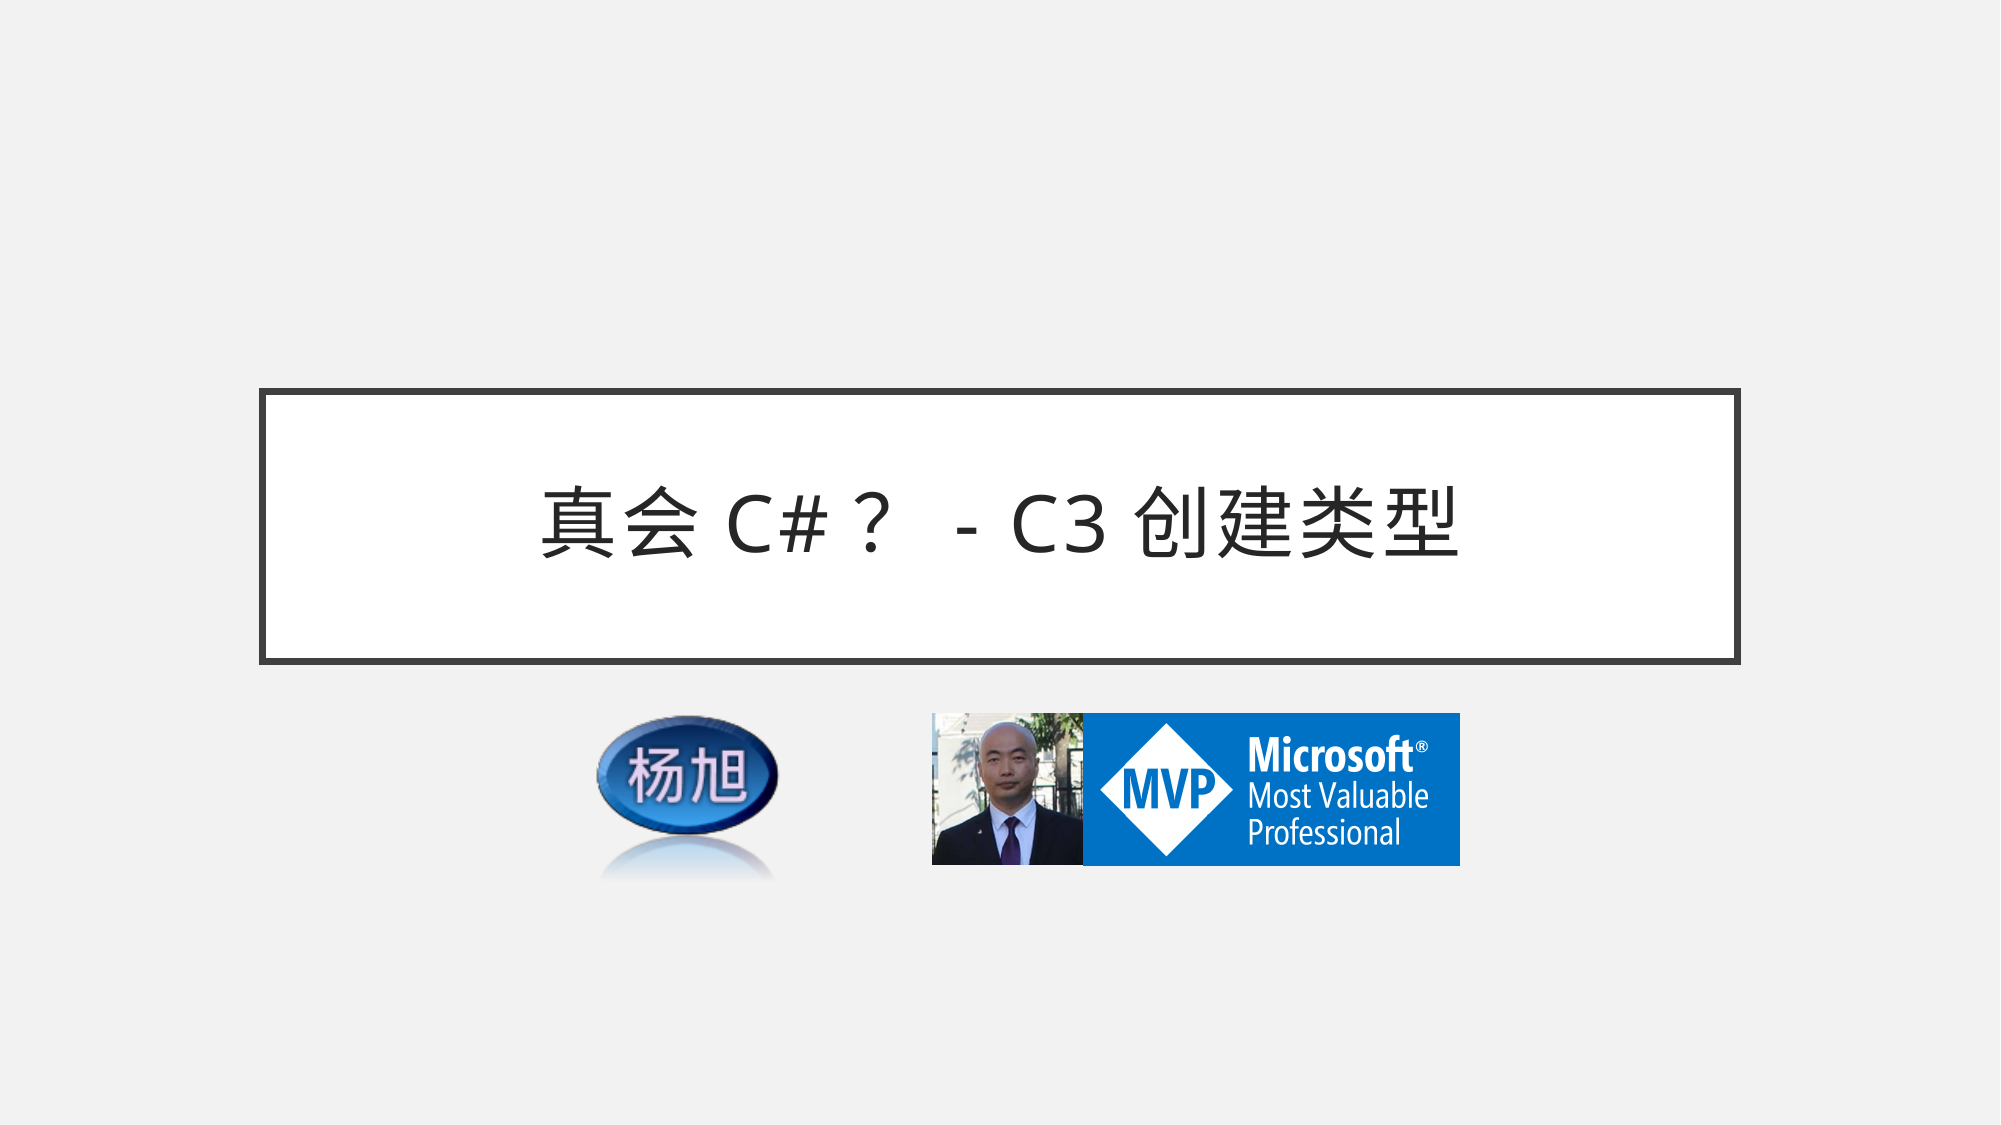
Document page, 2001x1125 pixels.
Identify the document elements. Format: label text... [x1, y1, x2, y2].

subtitle [442, 713, 1558, 918]
picture [932, 713, 1460, 866]
picture [594, 713, 781, 885]
title 真会C#？- C3创建类型 [259, 388, 1741, 665]
